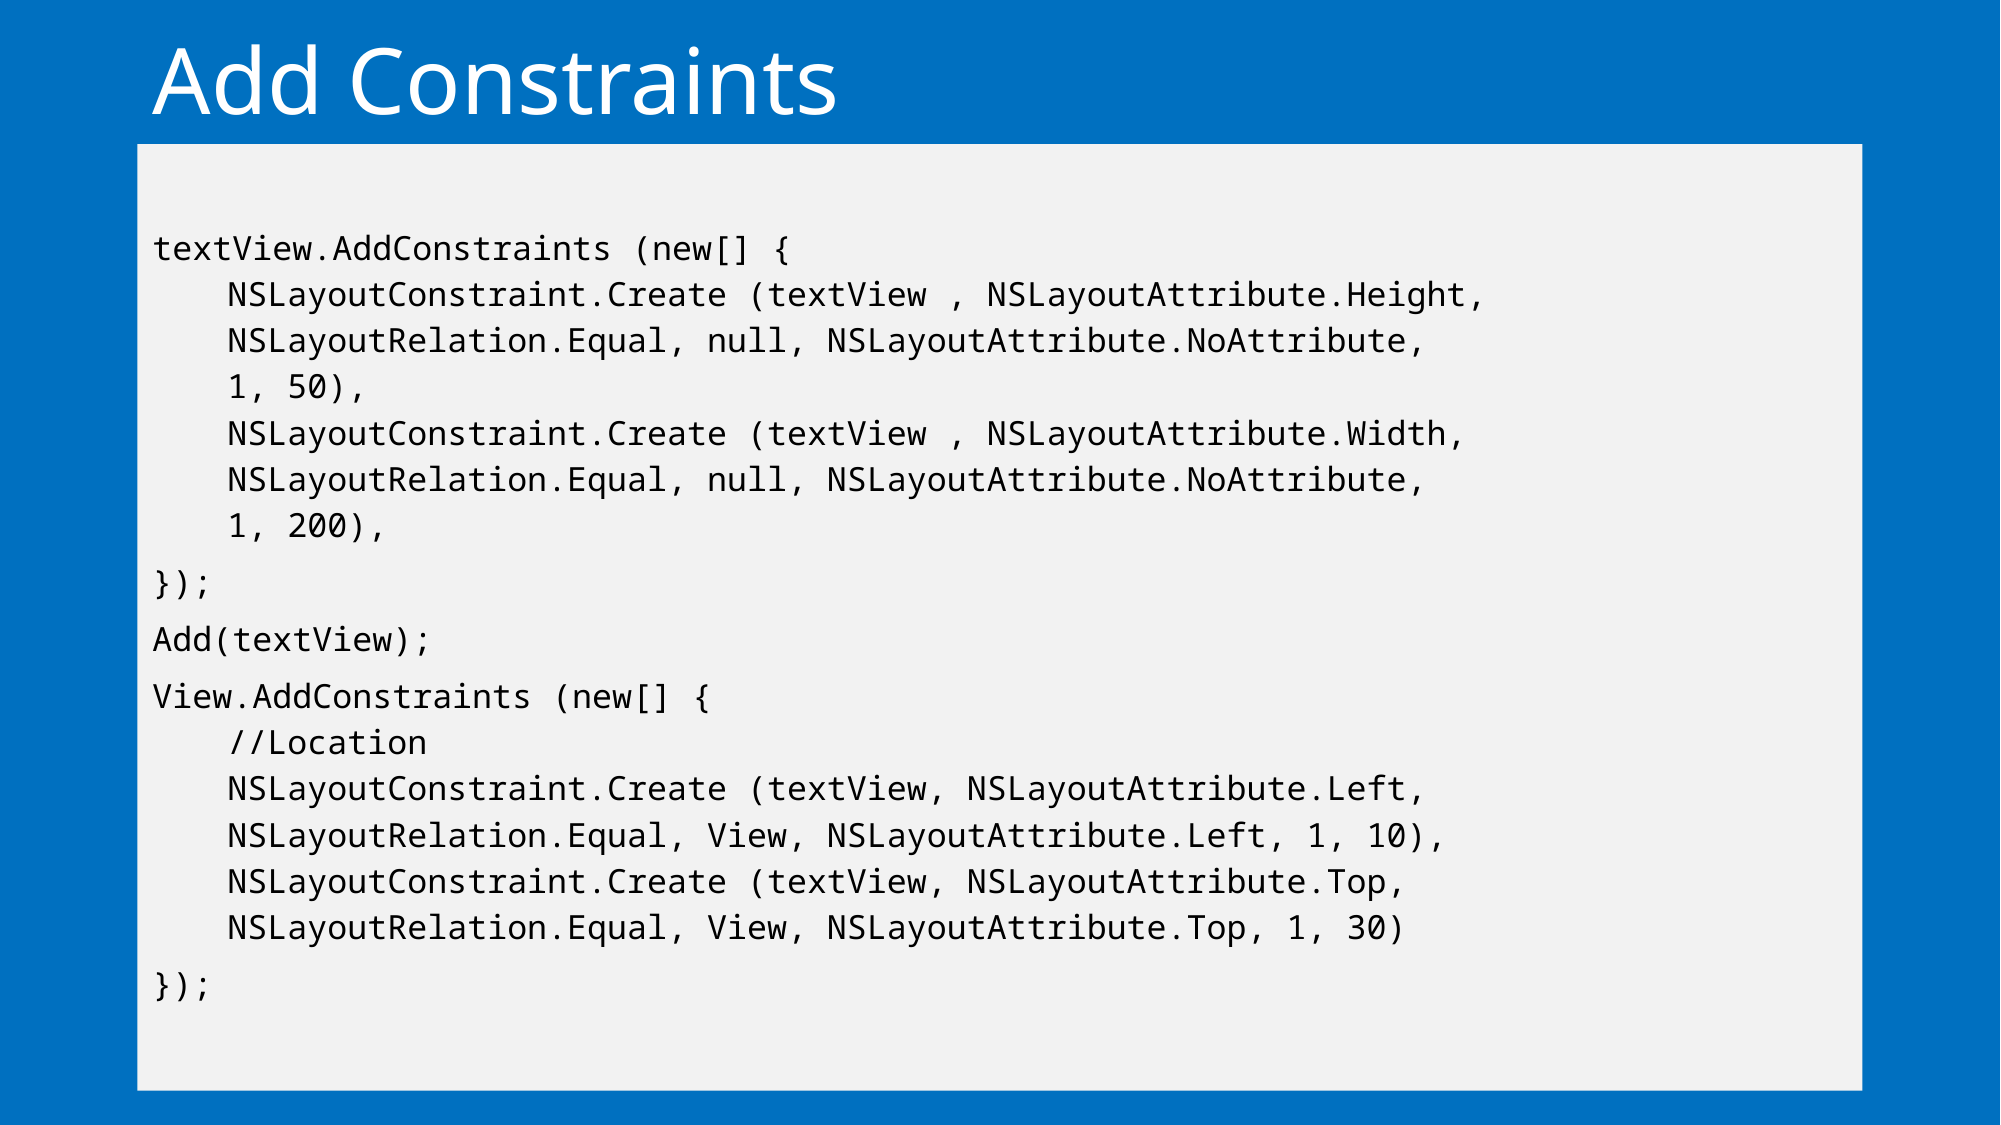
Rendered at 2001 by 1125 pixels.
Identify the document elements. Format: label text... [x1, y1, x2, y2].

list textView.AddConstraints (new[] { NSLayoutConstraint.Create (textView , NSLayoutAttribute.Height, NSLayoutRelation.Equal, null, NSLayoutAttribute.NoAttribute, 1, 50), NSLayoutConstraint.Create (textView , NSLayoutAttribute.Width, NSLayoutRelation.Equal, null, NSLayoutAttribute.NoAttribute, 1, 200), }); Add(textView); View.AddConstraints (new[] { //Location NSLayoutConstraint.Create (textView, NSLayoutAttribute.Left, NSLayoutRelation.Equal, View, NSLayoutAttribute.Left, 1, 10), NSLayoutConstraint.Create (textView, NSLayoutAttribute.Top, NSLayoutRelation.Equal, View, NSLayoutAttribute.Top, 1, 30) }); [137, 144, 1863, 1091]
title Add Constraints [137, 25, 1863, 144]
